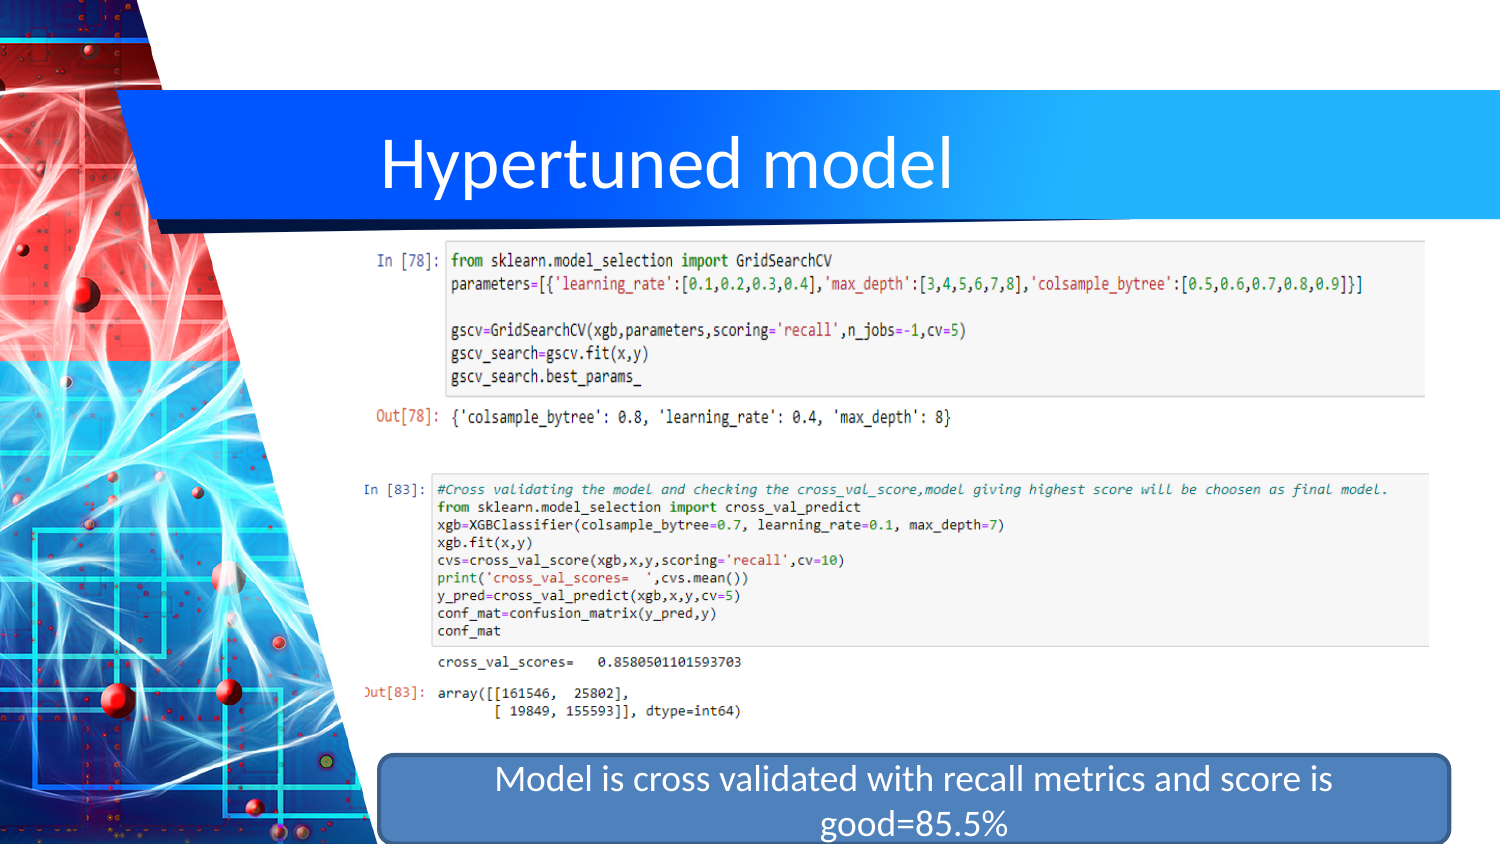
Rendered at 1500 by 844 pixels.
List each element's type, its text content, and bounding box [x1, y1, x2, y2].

title Hypertuned model [365, 99, 1425, 219]
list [364, 233, 1426, 449]
text_box Model is cross validated with recall metrics and score is good=85.5% [377, 752, 1452, 844]
picture [0, 0, 1500, 844]
